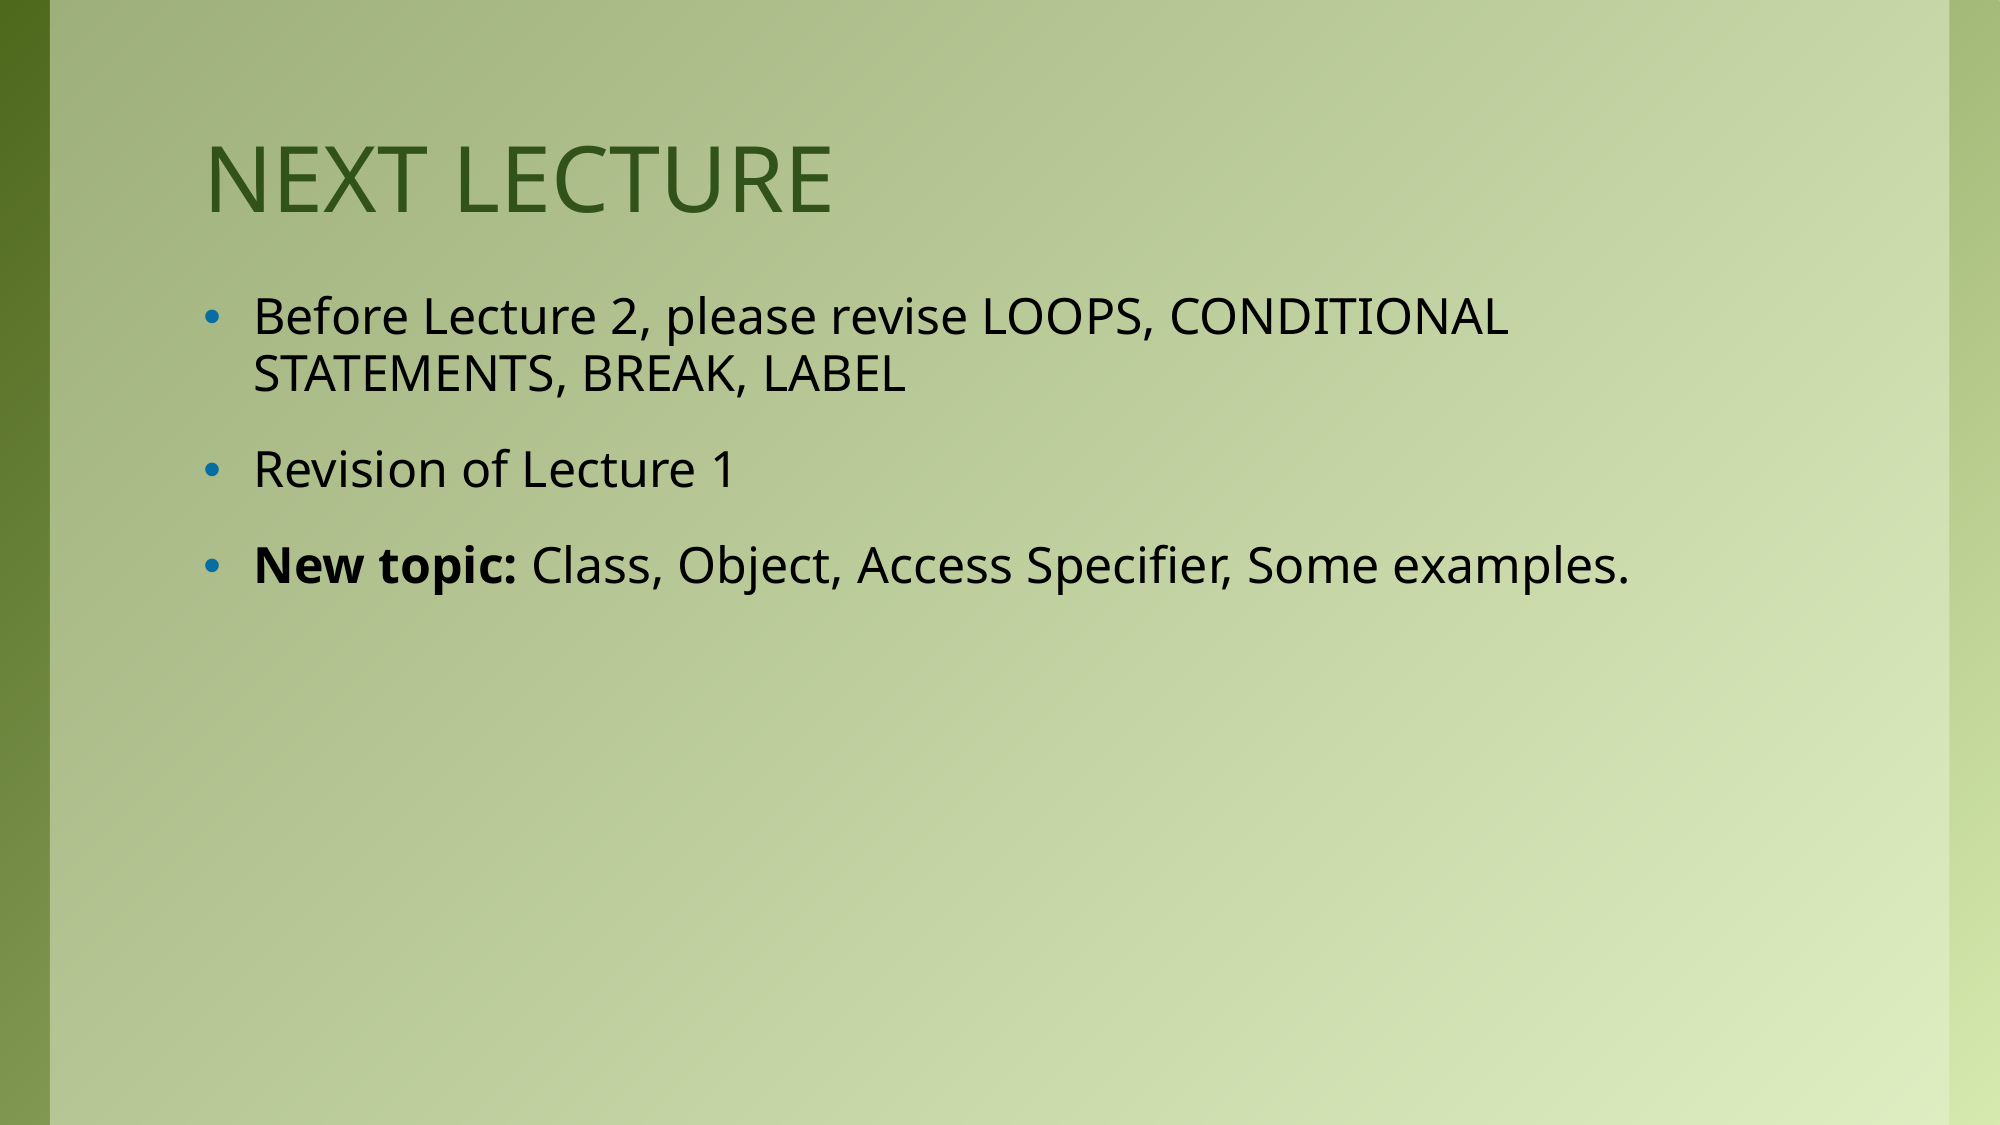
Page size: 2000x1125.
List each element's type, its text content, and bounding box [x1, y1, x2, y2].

title NEXT LECTURE [183, 12, 1922, 242]
list Before Lecture 2, please revise LOOPS, CONDITIONAL STATEMENTS, BREAK, LABEL Revision of Lecture 1 New topic: Class, Object, Access Specifier, Some examples. [183, 279, 1850, 1013]
